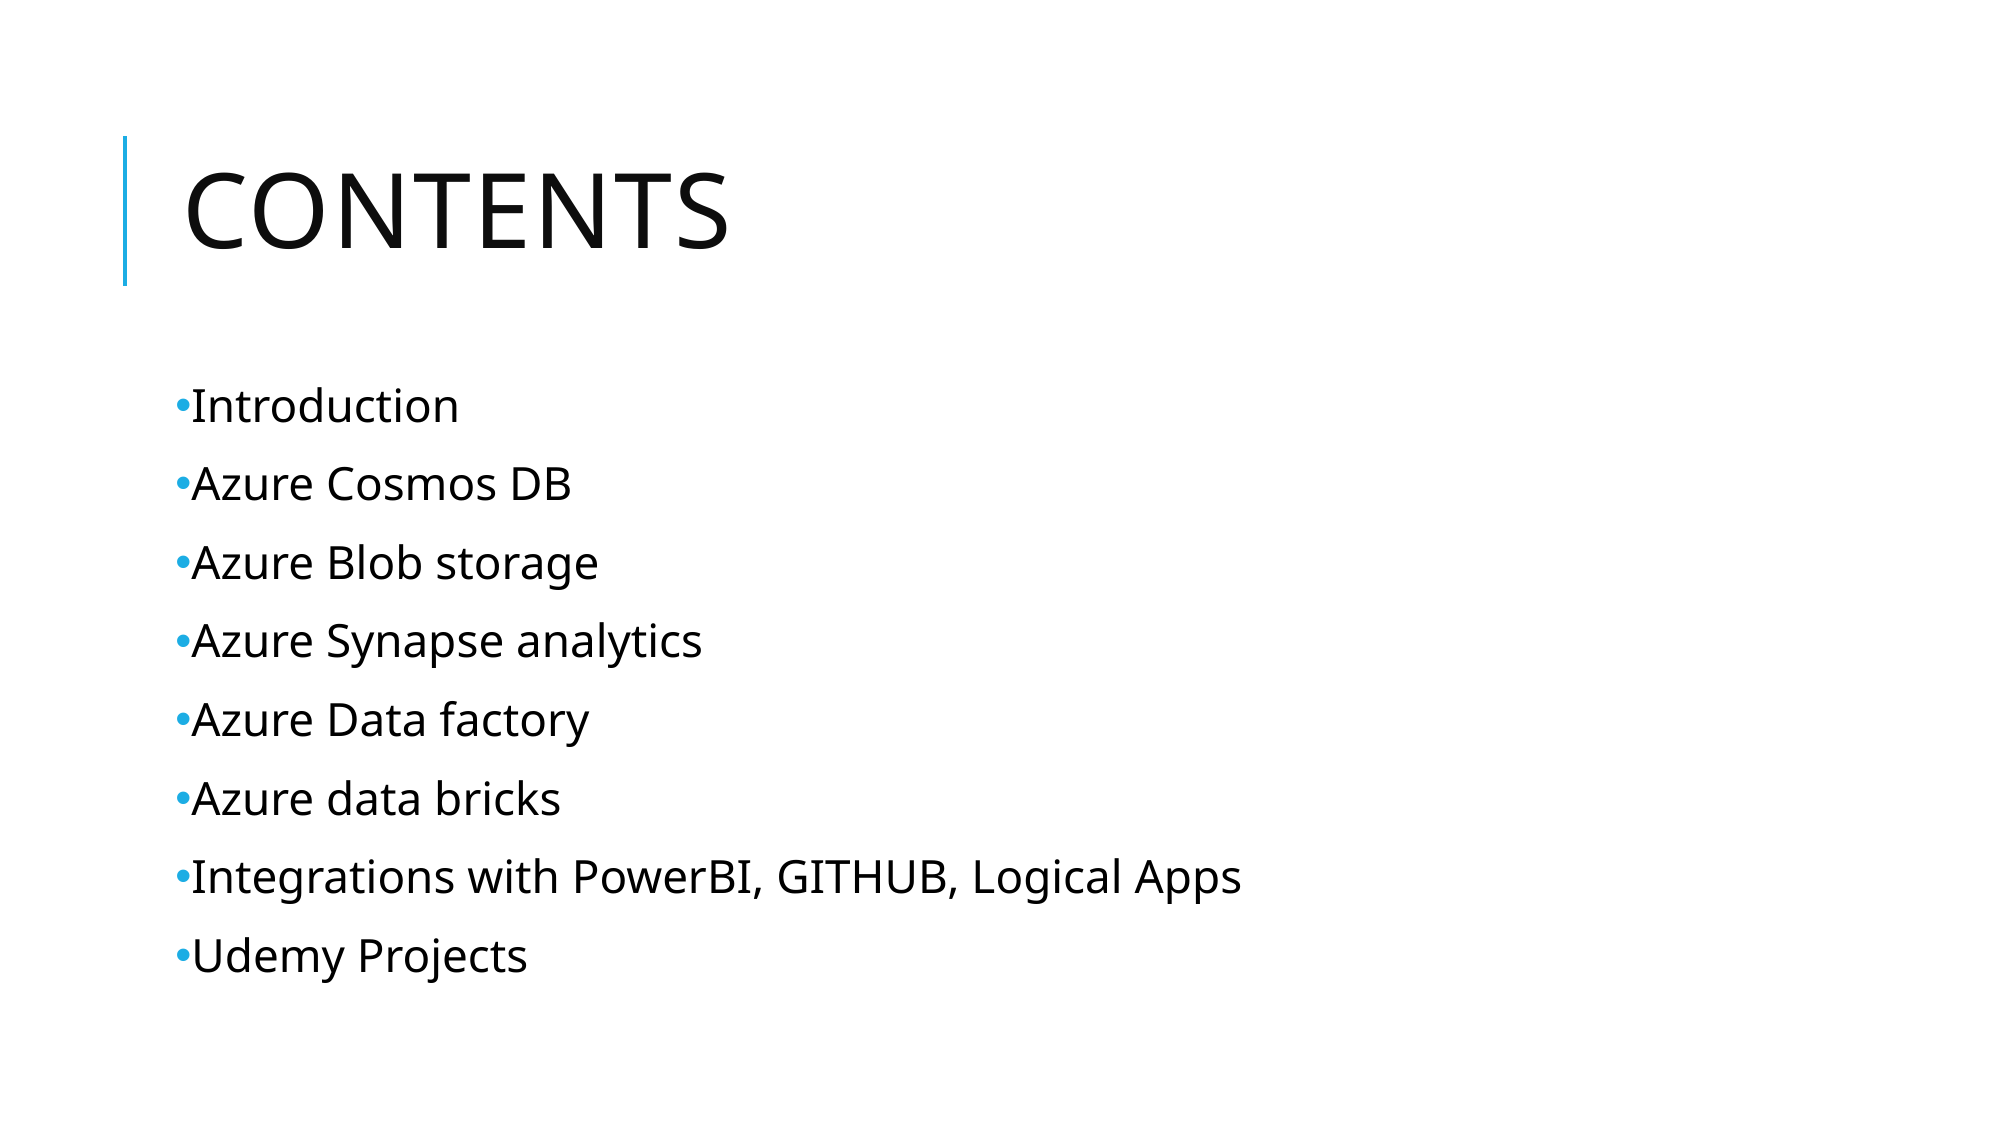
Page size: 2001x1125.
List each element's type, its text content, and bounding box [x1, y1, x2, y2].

title Contents [168, 96, 1763, 342]
list Introduction Azure Cosmos DB Azure Blob storage Azure Synapse analytics Azure Data factory Azure data bricks Integrations with PowerBI, GITHUB, Logical Apps Udemy Projects [168, 375, 1763, 1035]
